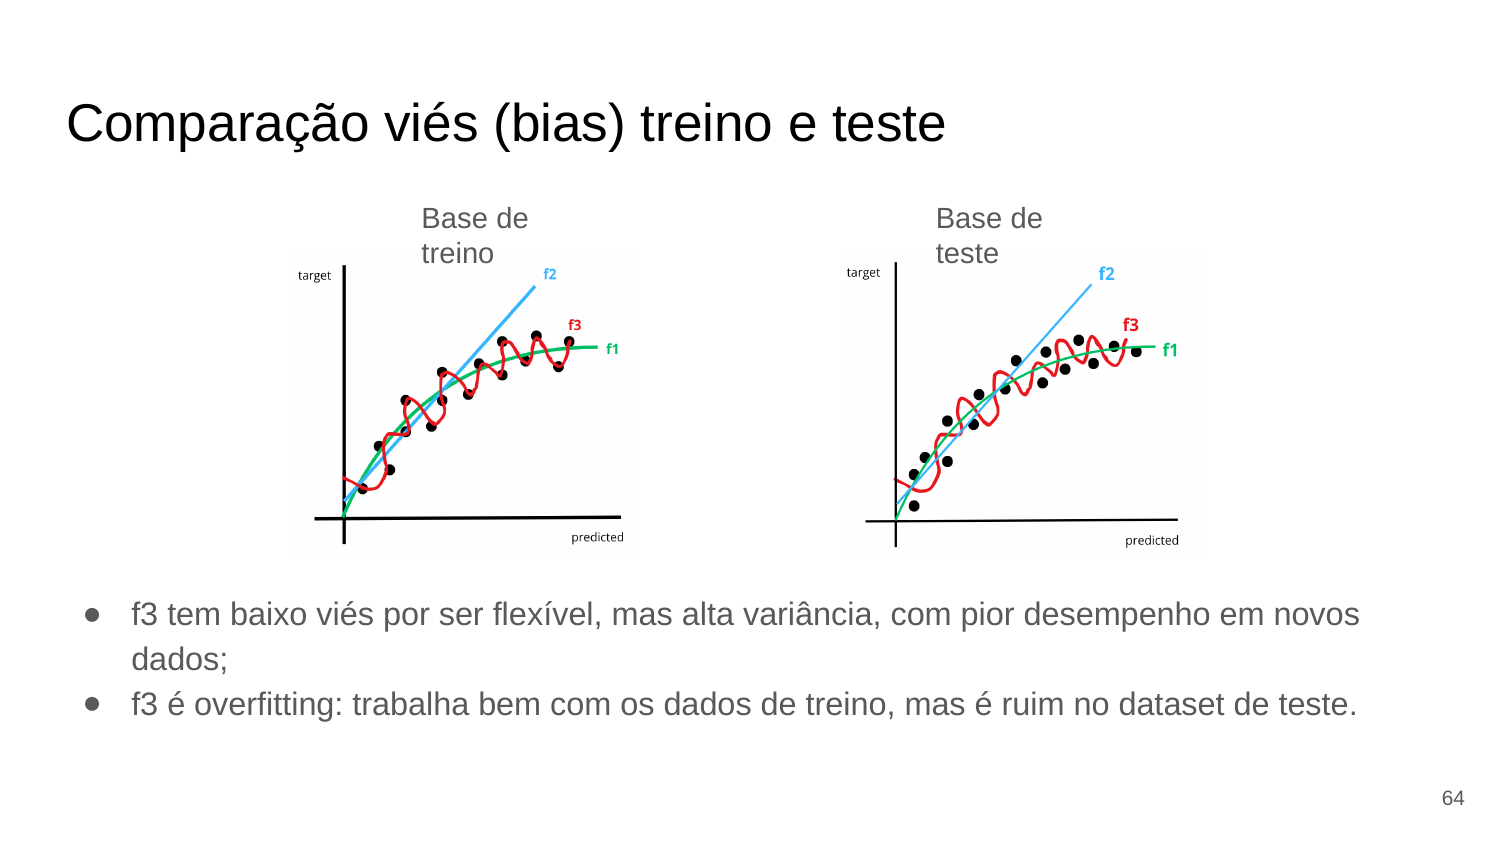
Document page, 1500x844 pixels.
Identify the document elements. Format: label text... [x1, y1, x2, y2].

text_box Base de teste [920, 184, 1122, 248]
picture [293, 250, 641, 556]
title Comparação viés (bias) treino e teste [51, 72, 1449, 167]
picture [839, 250, 1207, 556]
list f3 tem baixo viés por ser flexível, mas alta variância, com pior desempenho em novos dados; f3 é overfitting: trabalha bem com os dados de treino, mas é ruim no dataset de teste. [51, 572, 1449, 760]
text_box Base de treino [406, 184, 608, 248]
slide_number ‹#› [1389, 764, 1480, 830]
